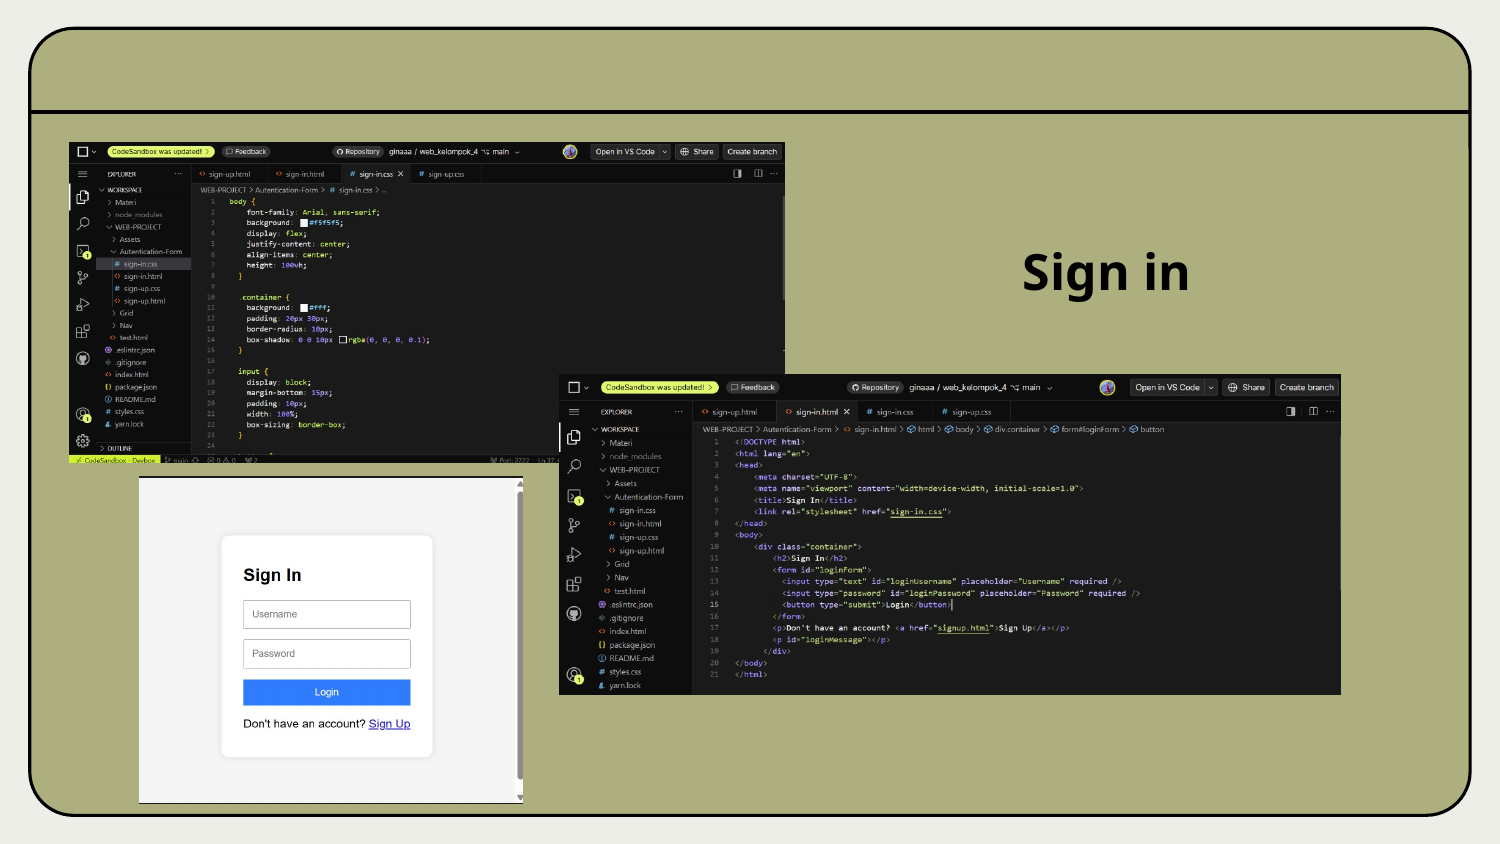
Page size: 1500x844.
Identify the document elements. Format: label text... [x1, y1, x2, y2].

text_box Sign in [1008, 233, 1206, 309]
picture [138, 476, 523, 804]
picture [69, 141, 1341, 695]
